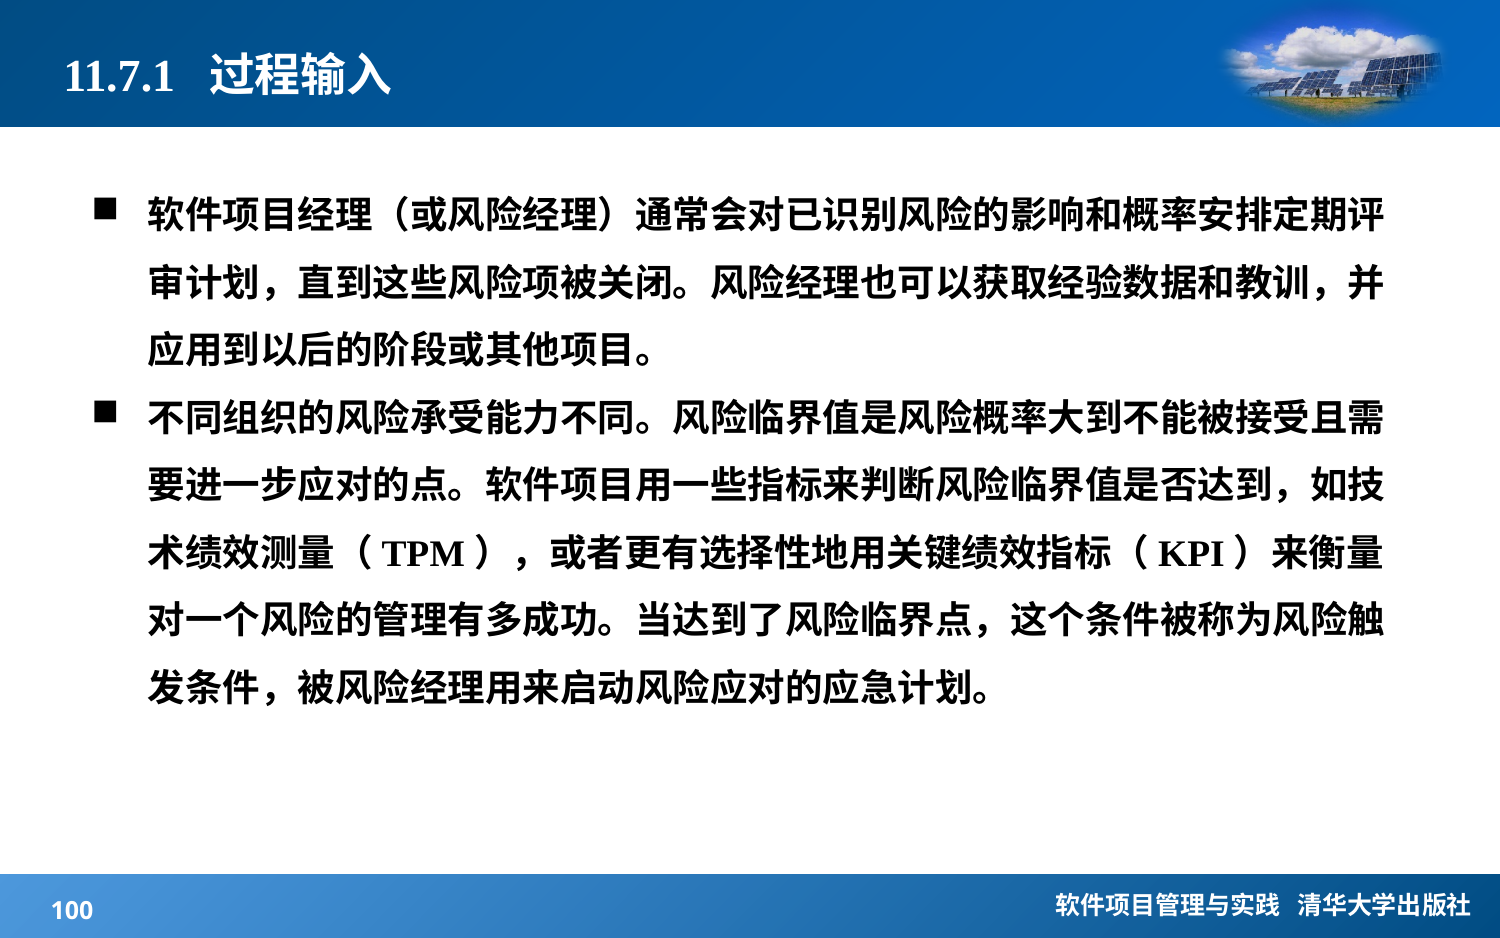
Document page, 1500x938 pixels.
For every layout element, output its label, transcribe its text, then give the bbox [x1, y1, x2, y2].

title 11.7.1 过程输入 [48, 19, 1140, 127]
picture [1233, 6, 1433, 113]
text_box 软件项目经理（或风险经理）通常会对已识别风险的影响和概率安排定期评审计划，直到这些风险项被关闭。风险经理也可以获取经验数据和教训，并应用到以后的阶段或其他项目。 不同组织的风险承受能力不同。风险临界值是风险概率大到不能被接受且需要进一步应对的点。软件项目用一些指标来判断风险临界值是否达到，如技术绩效测量（TPM），或者更有选择性地用关键绩效指标（KPI）来衡量对一个风险的管理有多成功。当达到了风险临界点，这个条件被称为风险触发条件，被风险经理用来启动风险应对的应急计划。 [76, 161, 1424, 748]
